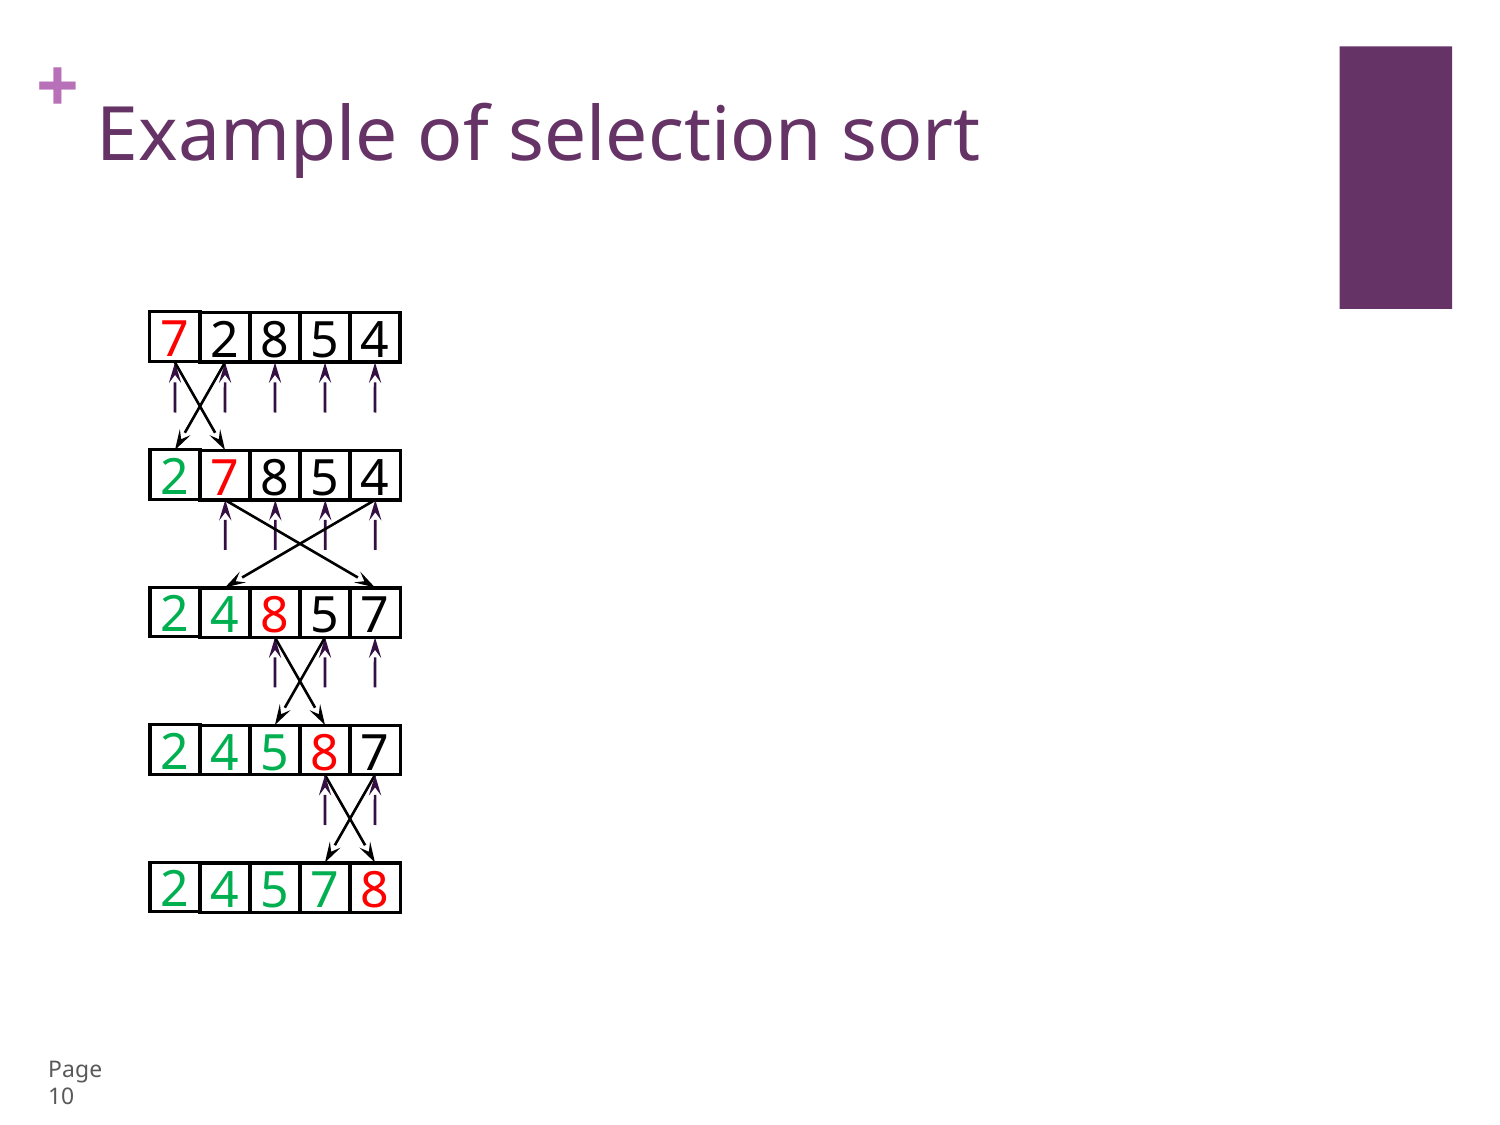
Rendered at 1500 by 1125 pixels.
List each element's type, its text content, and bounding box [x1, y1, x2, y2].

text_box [149, 636, 401, 772]
title Example of selection sort [81, 78, 1322, 262]
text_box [149, 361, 401, 497]
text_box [149, 774, 401, 913]
footer Page 10 [33, 1053, 148, 1114]
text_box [149, 311, 401, 360]
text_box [149, 499, 401, 635]
